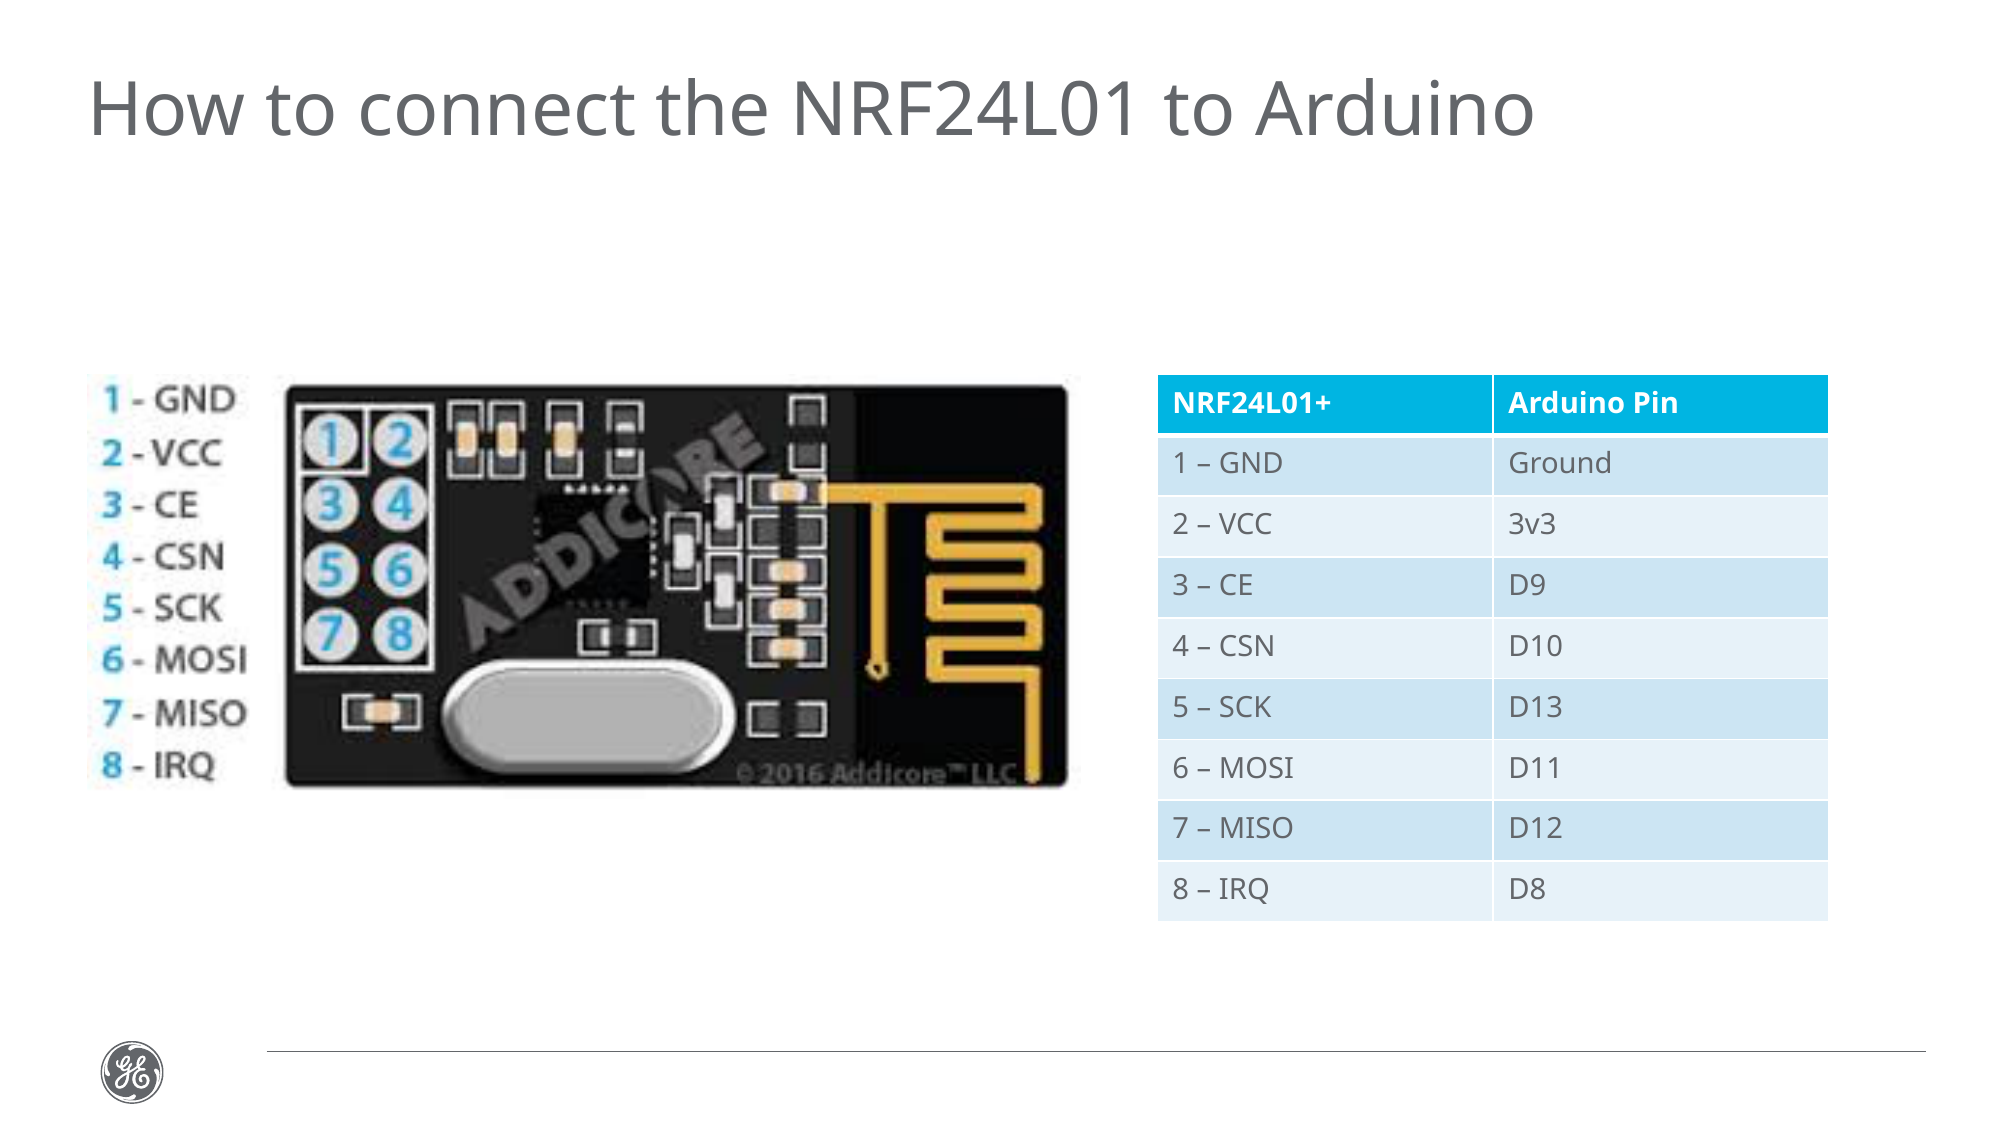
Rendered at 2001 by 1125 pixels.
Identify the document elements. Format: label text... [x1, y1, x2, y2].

table_cell Ground [1494, 438, 1828, 495]
table_cell 7 – MISO [1158, 801, 1492, 860]
table_cell 3v3 [1494, 497, 1828, 556]
table_cell D8 [1494, 862, 1828, 921]
table_cell D12 [1494, 801, 1828, 860]
table_cell D13 [1494, 679, 1828, 739]
table_cell 2 – VCC [1158, 497, 1492, 556]
picture [87, 374, 1081, 799]
table_header NRF24L01+ [1158, 375, 1492, 433]
table_cell D10 [1494, 619, 1828, 678]
table_header Arduino Pin [1494, 375, 1828, 433]
table_cell 8 – IRQ [1158, 862, 1492, 921]
table_cell 3 – CE [1158, 558, 1492, 617]
table_cell 1 – GND [1158, 438, 1492, 495]
table_cell D9 [1494, 558, 1828, 617]
title How to connect the NRF24L01 to Arduino [87, 36, 1743, 187]
table_cell 4 – CSN [1158, 619, 1492, 678]
table_cell 5 – SCK [1158, 679, 1492, 739]
table_cell 6 – MOSI [1158, 740, 1492, 799]
table_cell D11 [1494, 740, 1828, 799]
